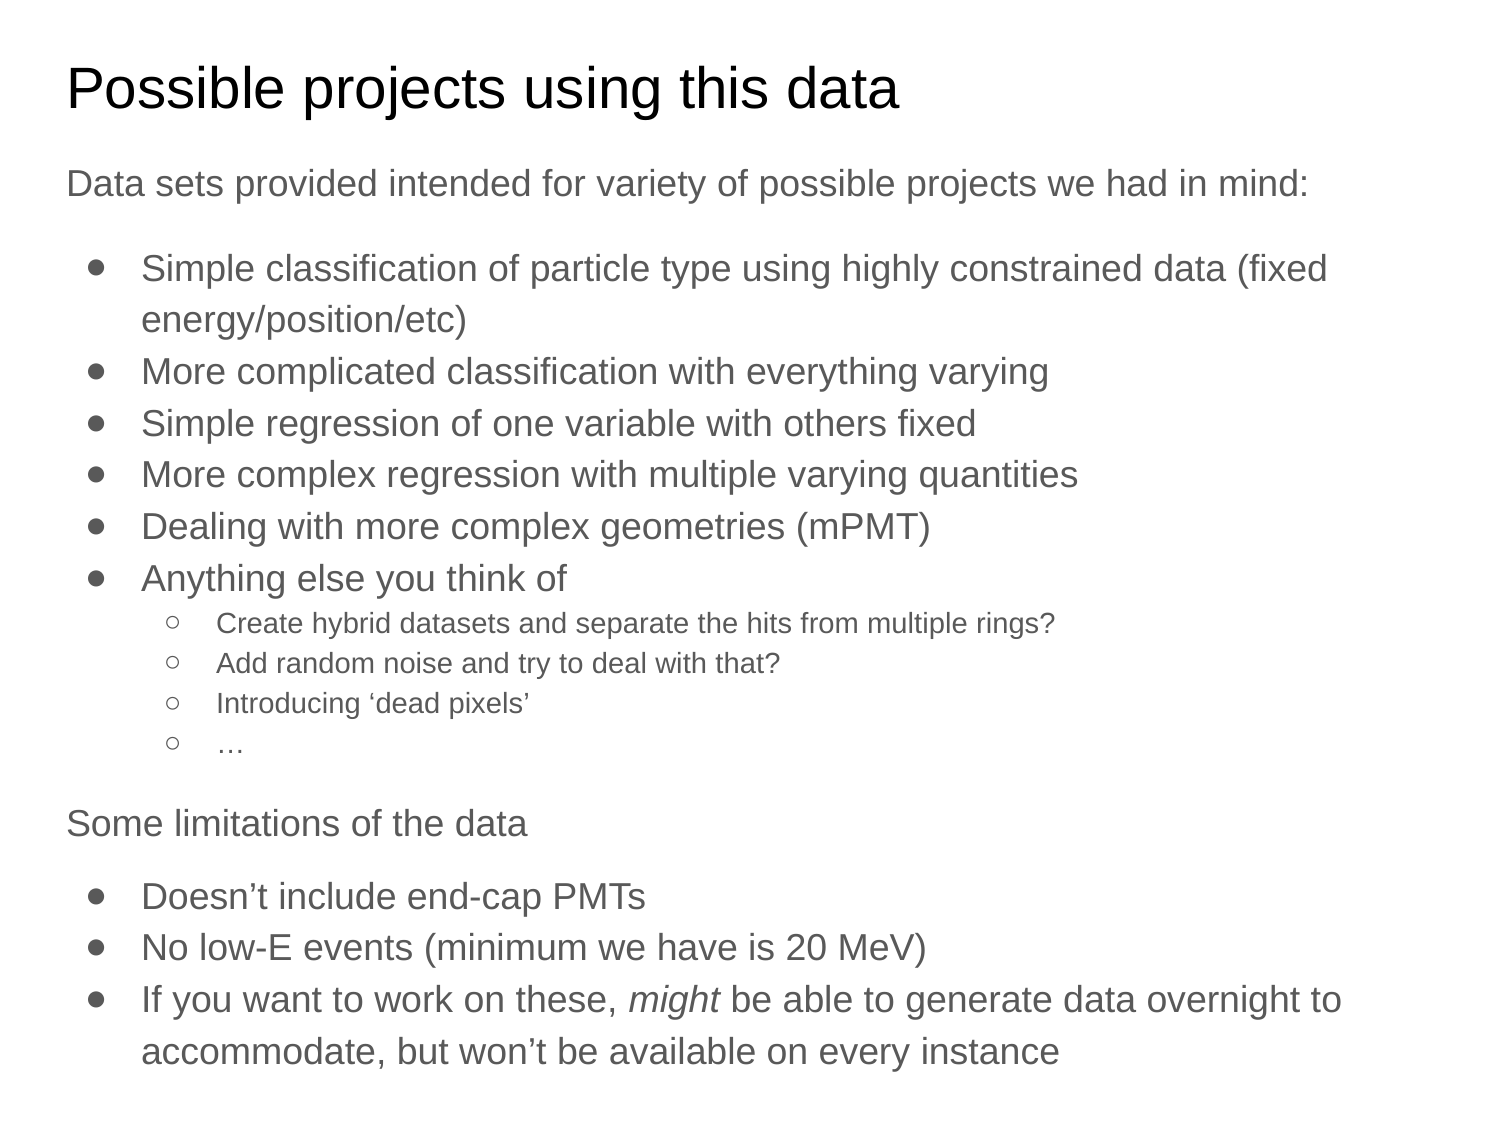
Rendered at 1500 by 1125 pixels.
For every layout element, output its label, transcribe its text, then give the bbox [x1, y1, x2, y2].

list Data sets provided intended for variety of possible projects we had in mind: Simple classification of particle type using highly constrained data (fixed energy/position/etc) More complicated classification with everything varying Simple regression of one variable with others fixed More complex regression with multiple varying quantities Dealing with more complex geometries (mPMT) Anything else you think of Create hybrid datasets and separate the hits from multiple rings? Add random noise and try to deal with that? Introducing ‘dead pixels’ … Some limitations of the data Doesn’t include end-cap PMTs No low-E events (minimum we have is 20 MeV) If you want to work on these, might be able to generate data overnight to accommodate, but won’t be available on every instance [51, 143, 1449, 1005]
title Possible projects using this data [51, 34, 1449, 143]
